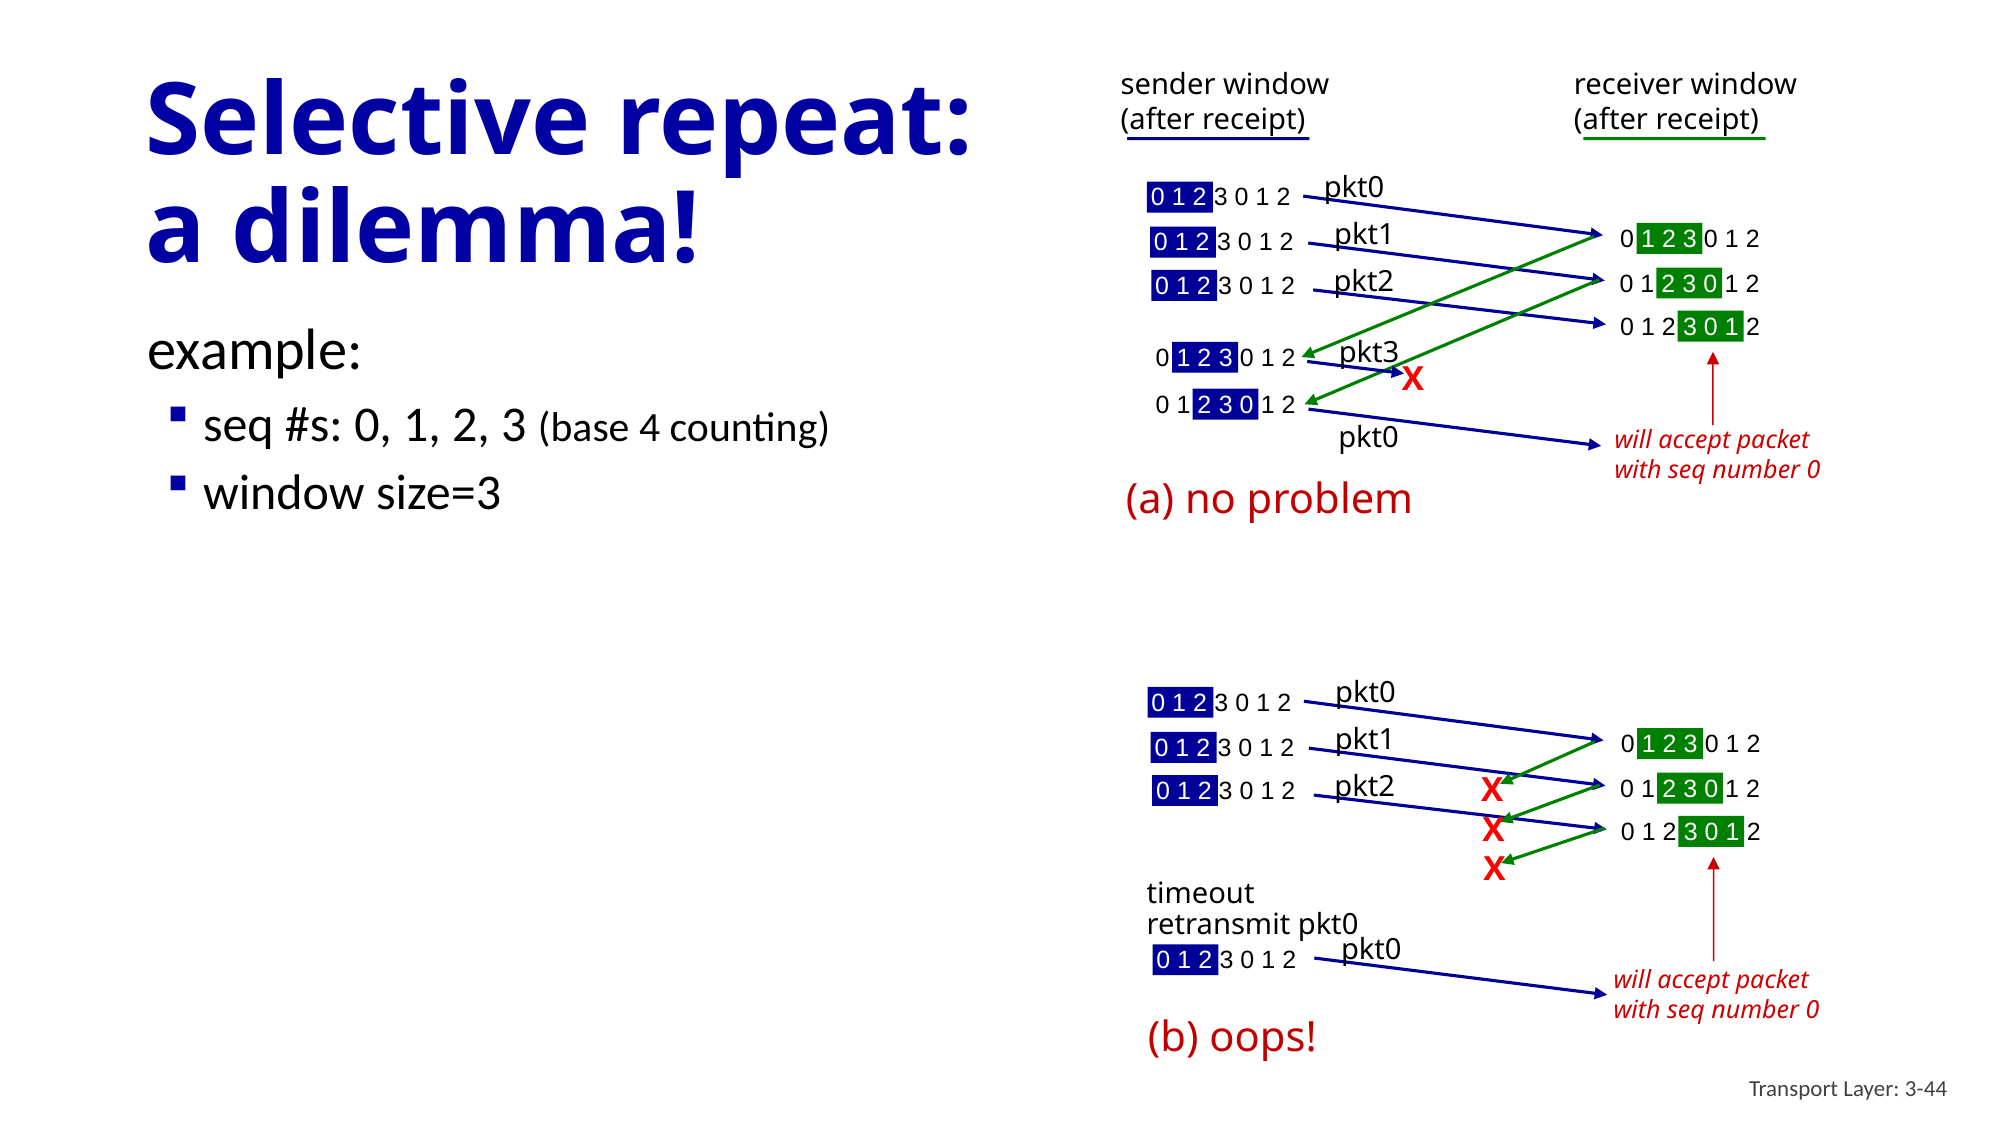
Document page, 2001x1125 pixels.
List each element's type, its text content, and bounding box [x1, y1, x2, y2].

text_box (a) no problem [1111, 464, 1429, 530]
text_box (b) oops! [1133, 1002, 1332, 1068]
slide_number Transport Layer: 3-44 [1512, 1056, 1963, 1117]
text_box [1113, 57, 1837, 492]
text_box example: seq #s: 0, 1, 2, 3 (base 4 counting) window size=3 [130, 311, 1036, 530]
title Selective repeat: a dilemma! [130, 66, 1113, 286]
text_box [1137, 666, 1836, 1032]
